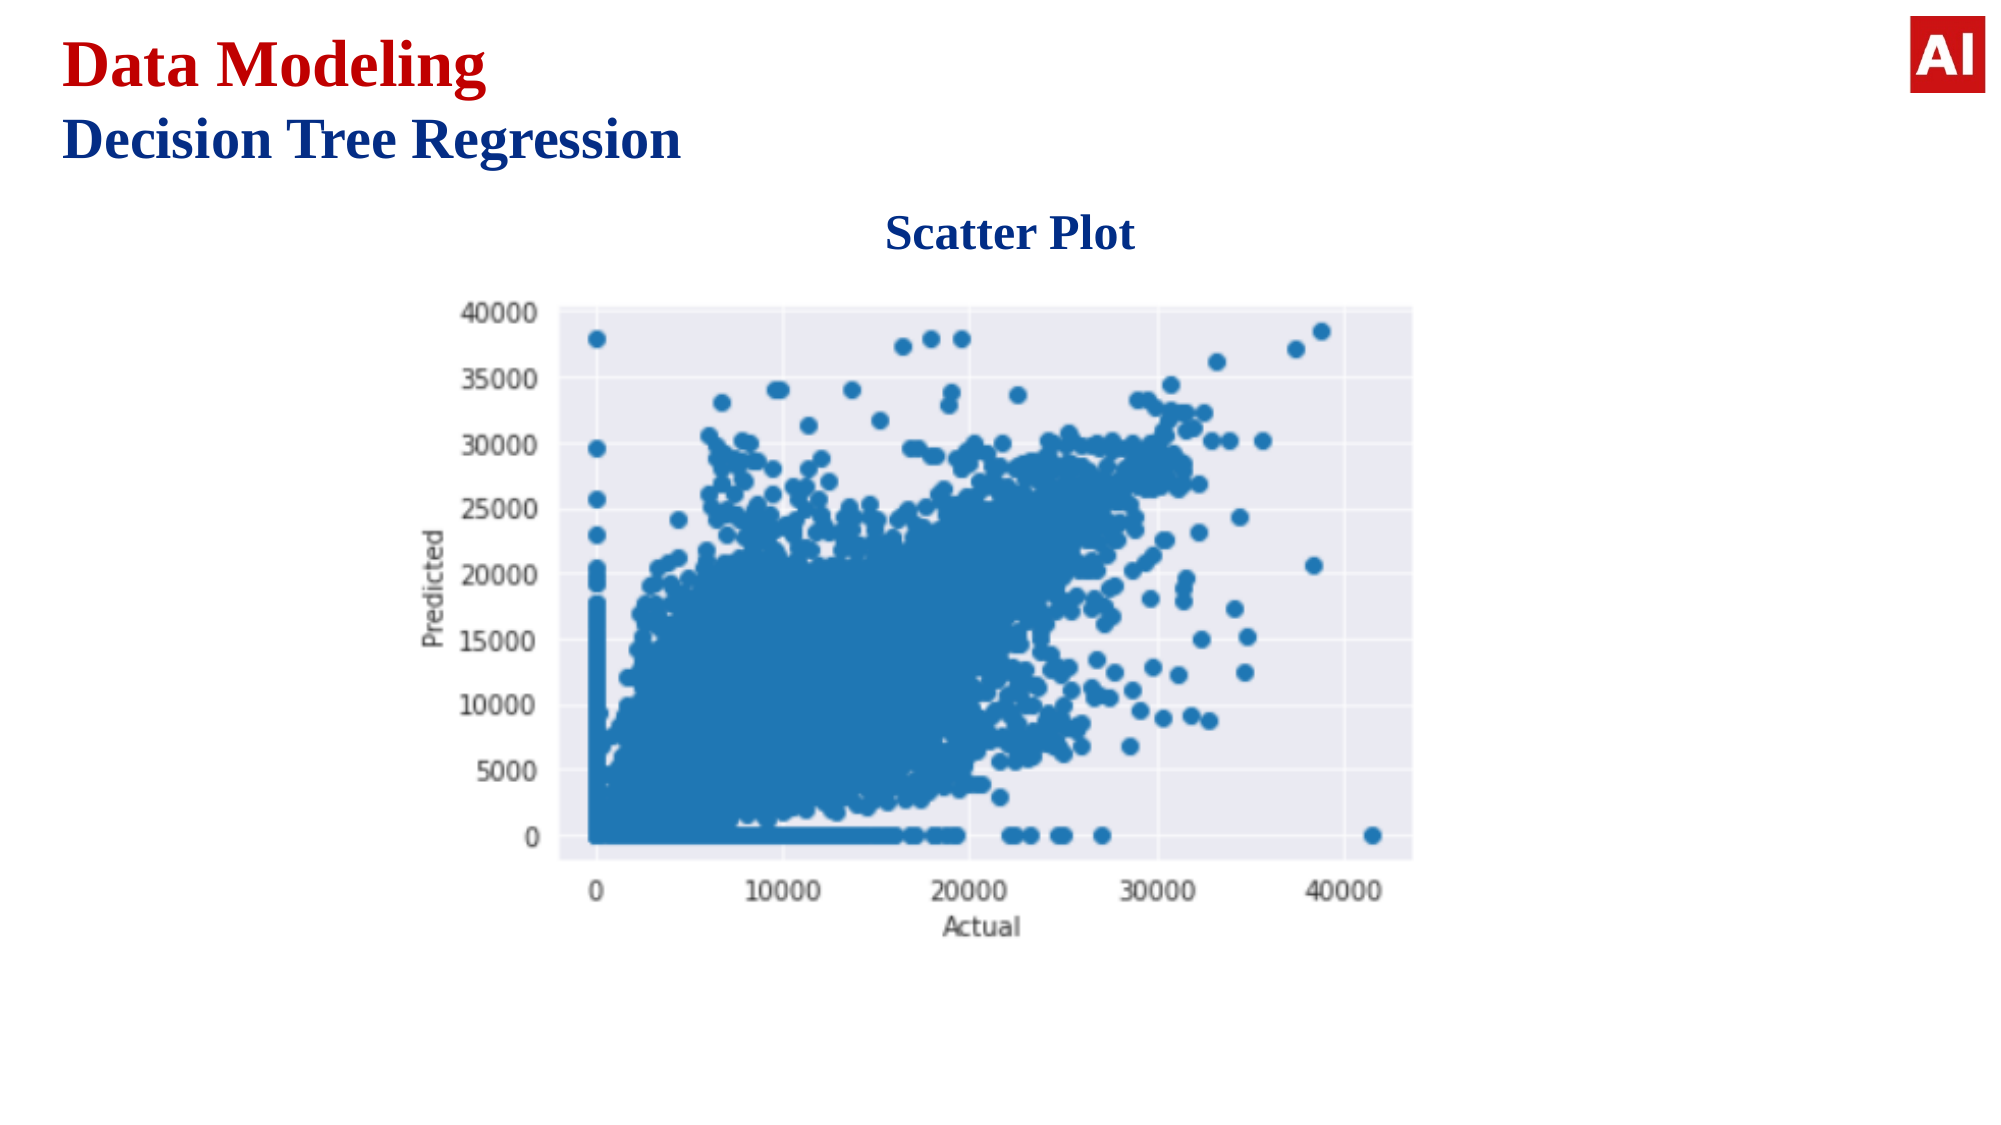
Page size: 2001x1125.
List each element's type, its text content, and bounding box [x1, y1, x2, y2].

picture [409, 285, 1422, 951]
text_box Data Modeling Decision Tree Regression Scatter Plot [47, 12, 1973, 768]
picture [1909, 16, 1986, 93]
